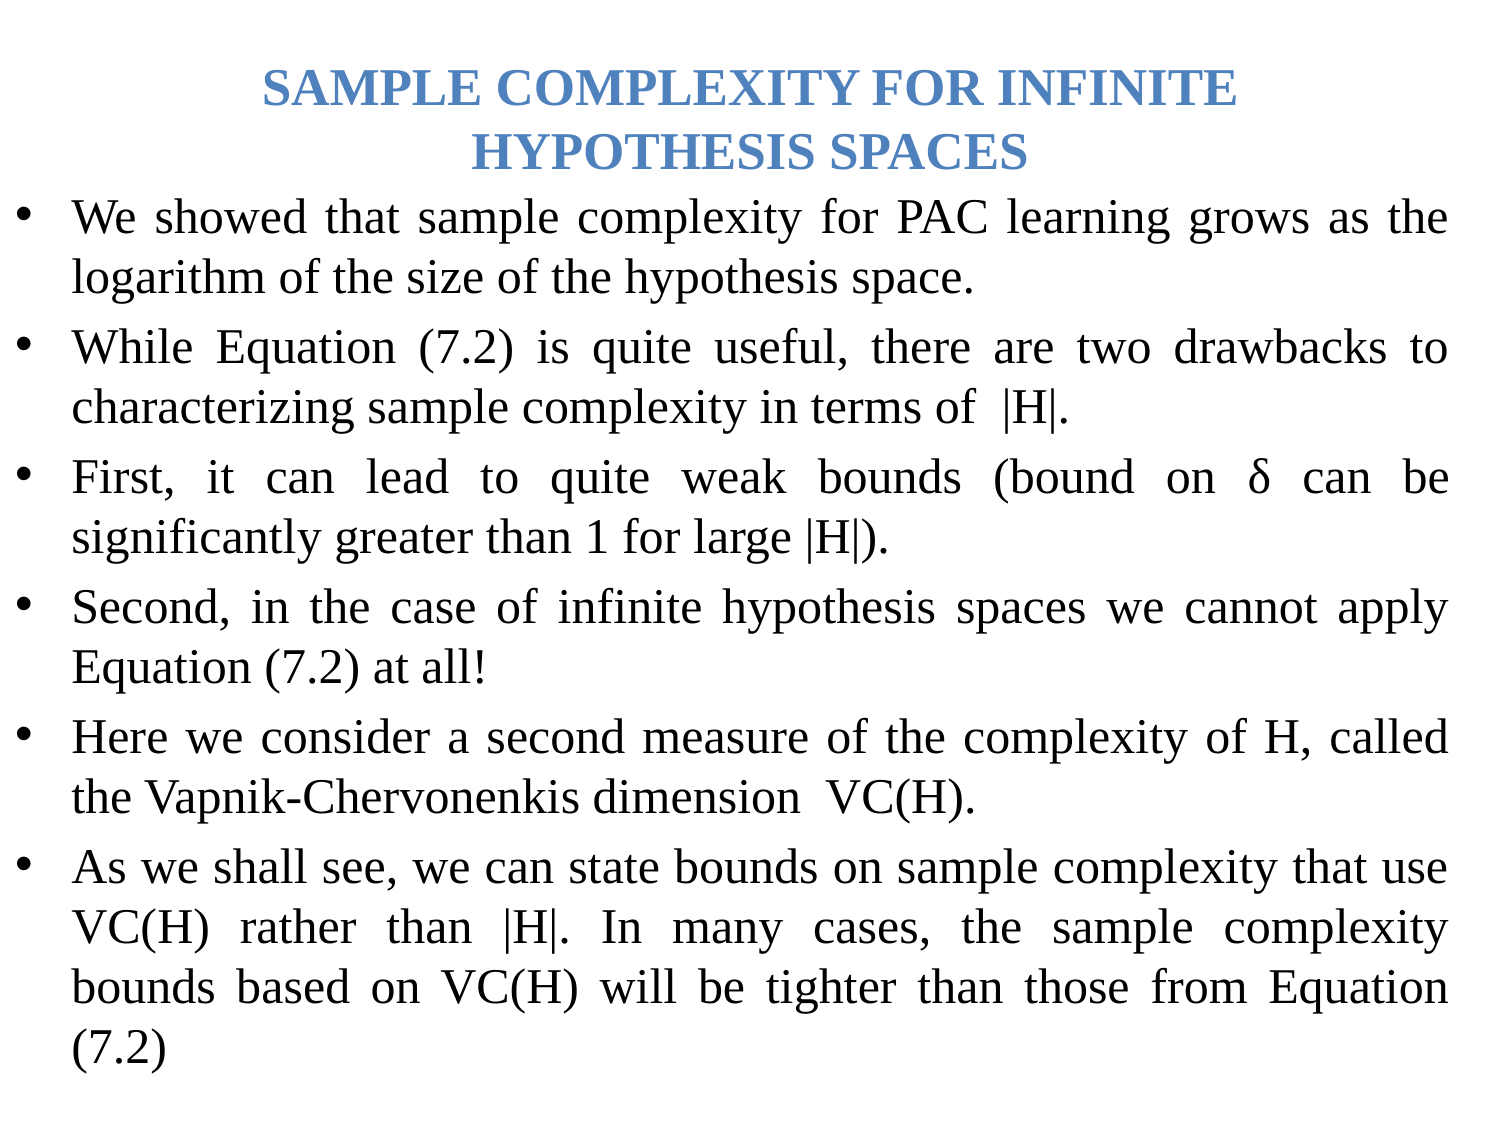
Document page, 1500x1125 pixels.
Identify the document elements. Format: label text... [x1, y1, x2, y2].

title SAMPLE COMPLEXITY FOR INFINITE HYPOTHESIS SPACES [75, 45, 1425, 175]
list We showed that sample complexity for PAC learning grows as the logarithm of the size of the hypothesis space. While Equation (7.2) is quite useful, there are two drawbacks to characterizing sample complexity in terms of |H|. First, it can lead to quite weak bounds (bound on δ can be significantly greater than 1 for large |H|). Second, in the case of infinite hypothesis spaces we cannot apply Equation (7.2) at all! Here we consider a second measure of the complexity of H, called the Vapnik-Chervonenkis dimension VC(H). As we shall see, we can state bounds on sample complexity that use VC(H) rather than |H|. In many cases, the sample complexity bounds based on VC(H) will be tighter than those from Equation (7.2) [0, 175, 1465, 1125]
